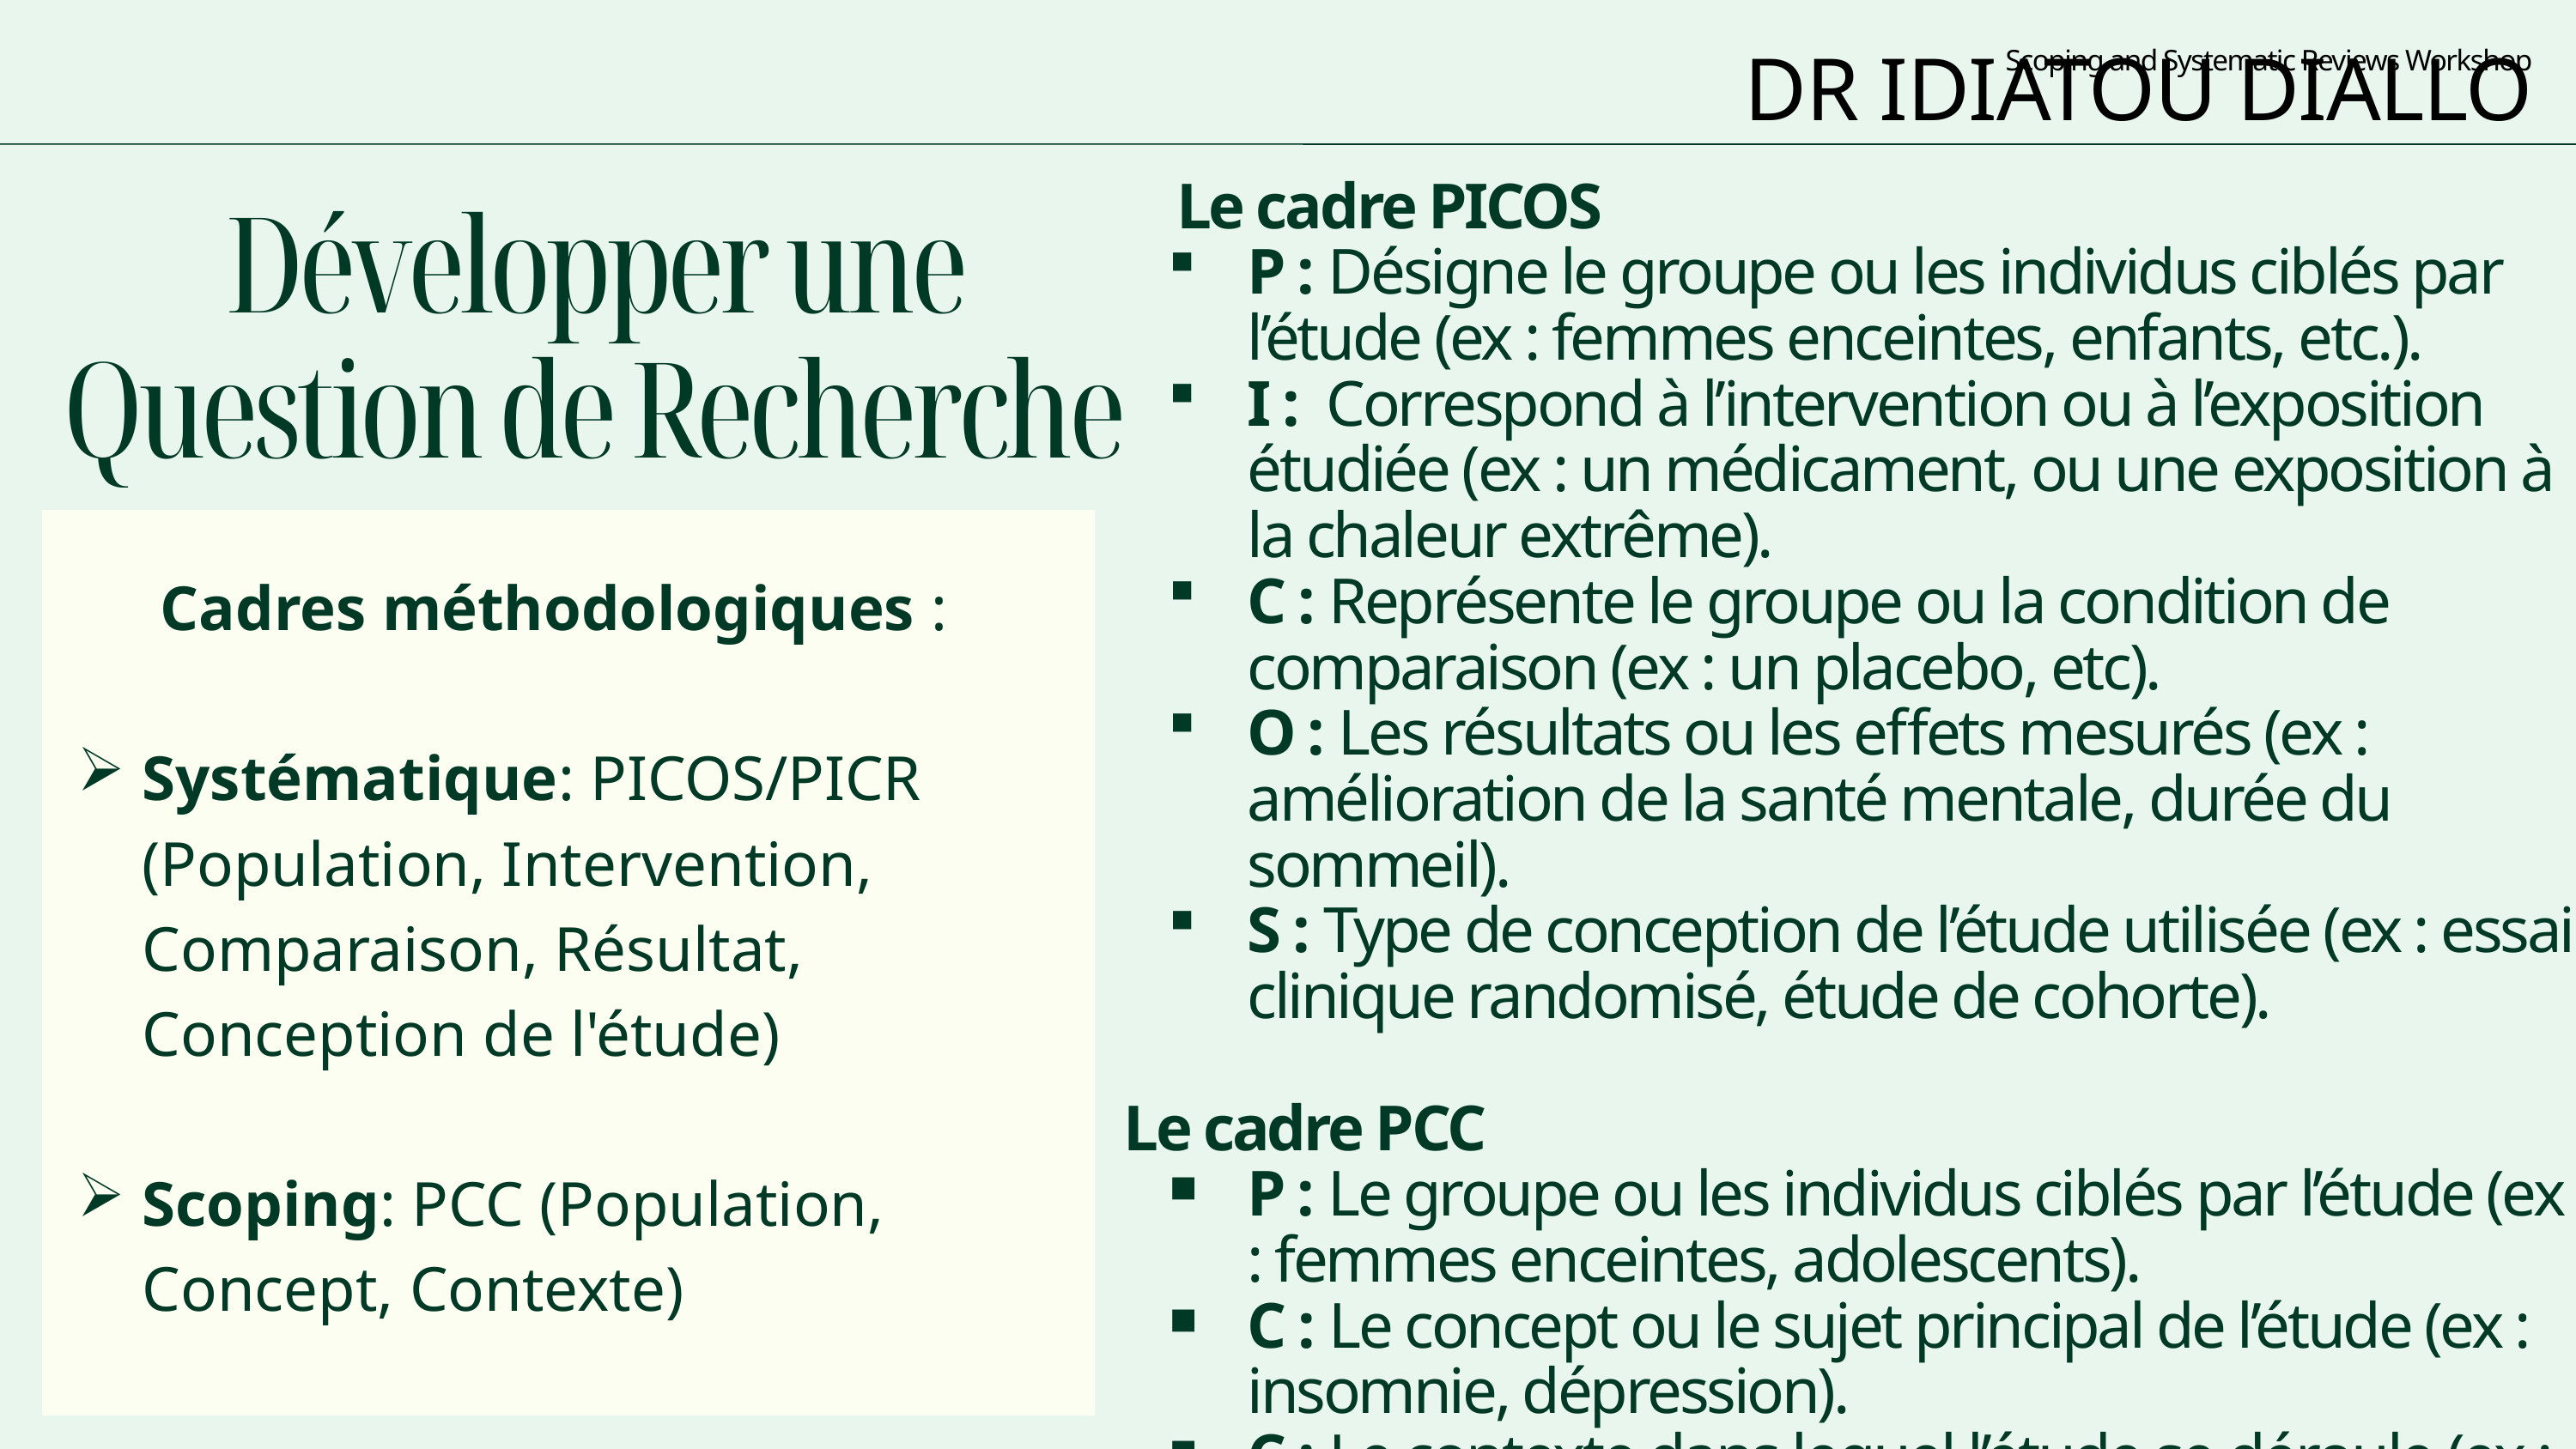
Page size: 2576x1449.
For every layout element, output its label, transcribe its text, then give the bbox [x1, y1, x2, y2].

text_box Scoping and Systematic Reviews Workshop DR IDIATOU DIALLO [461, 46, 2533, 138]
text_box Le cadre PICOS P : Désigne le groupe ou les individus ciblés par l’étude (ex : femmes enceintes, enfants, etc.). I : Correspond à l’intervention ou à l’exposition étudiée (ex : un médicament, ou une exposition à la chaleur extrême). C : Représente le groupe ou la condition de comparaison (ex : un placebo, etc). O : Les résultats ou les effets mesurés (ex : amélioration de la santé mentale, durée du sommeil). S : Type de conception de l’étude utilisée (ex : essai clinique randomisé, étude de cohorte). Le cadre PCC P : Le groupe ou les individus ciblés par l’étude (ex : femmes enceintes, adolescents). C : Le concept ou le sujet principal de l’étude (ex : insomnie, dépression). C : Le contexte dans lequel l’étude se déroule (ex : milieu hospitalier, zone rurale). [1123, 174, 2573, 1449]
text_box Développer une Question de Recherche [41, 193, 1123, 485]
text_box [41, 465, 1096, 1416]
